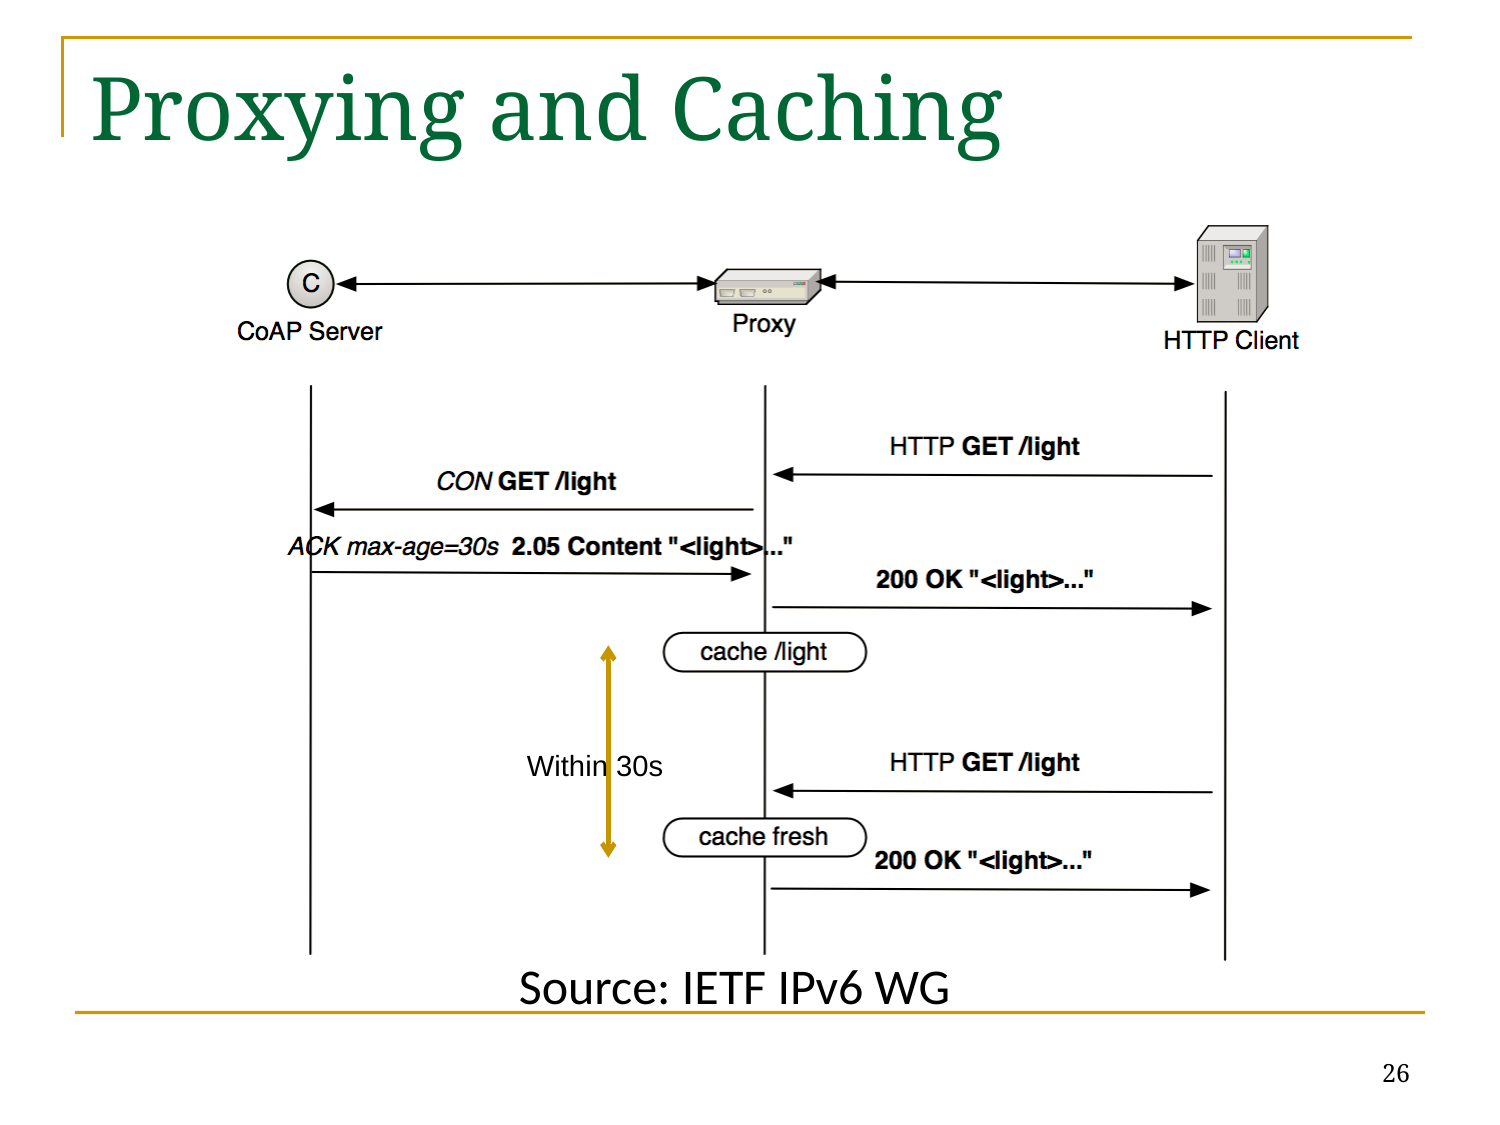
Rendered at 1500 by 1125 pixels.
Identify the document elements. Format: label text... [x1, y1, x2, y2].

text_box Source: IETF IPv6 WG [504, 985, 966, 1023]
picture [218, 219, 1329, 977]
title Proxying and Caching [75, 45, 1425, 233]
slide_number 26 [1074, 1023, 1426, 1100]
